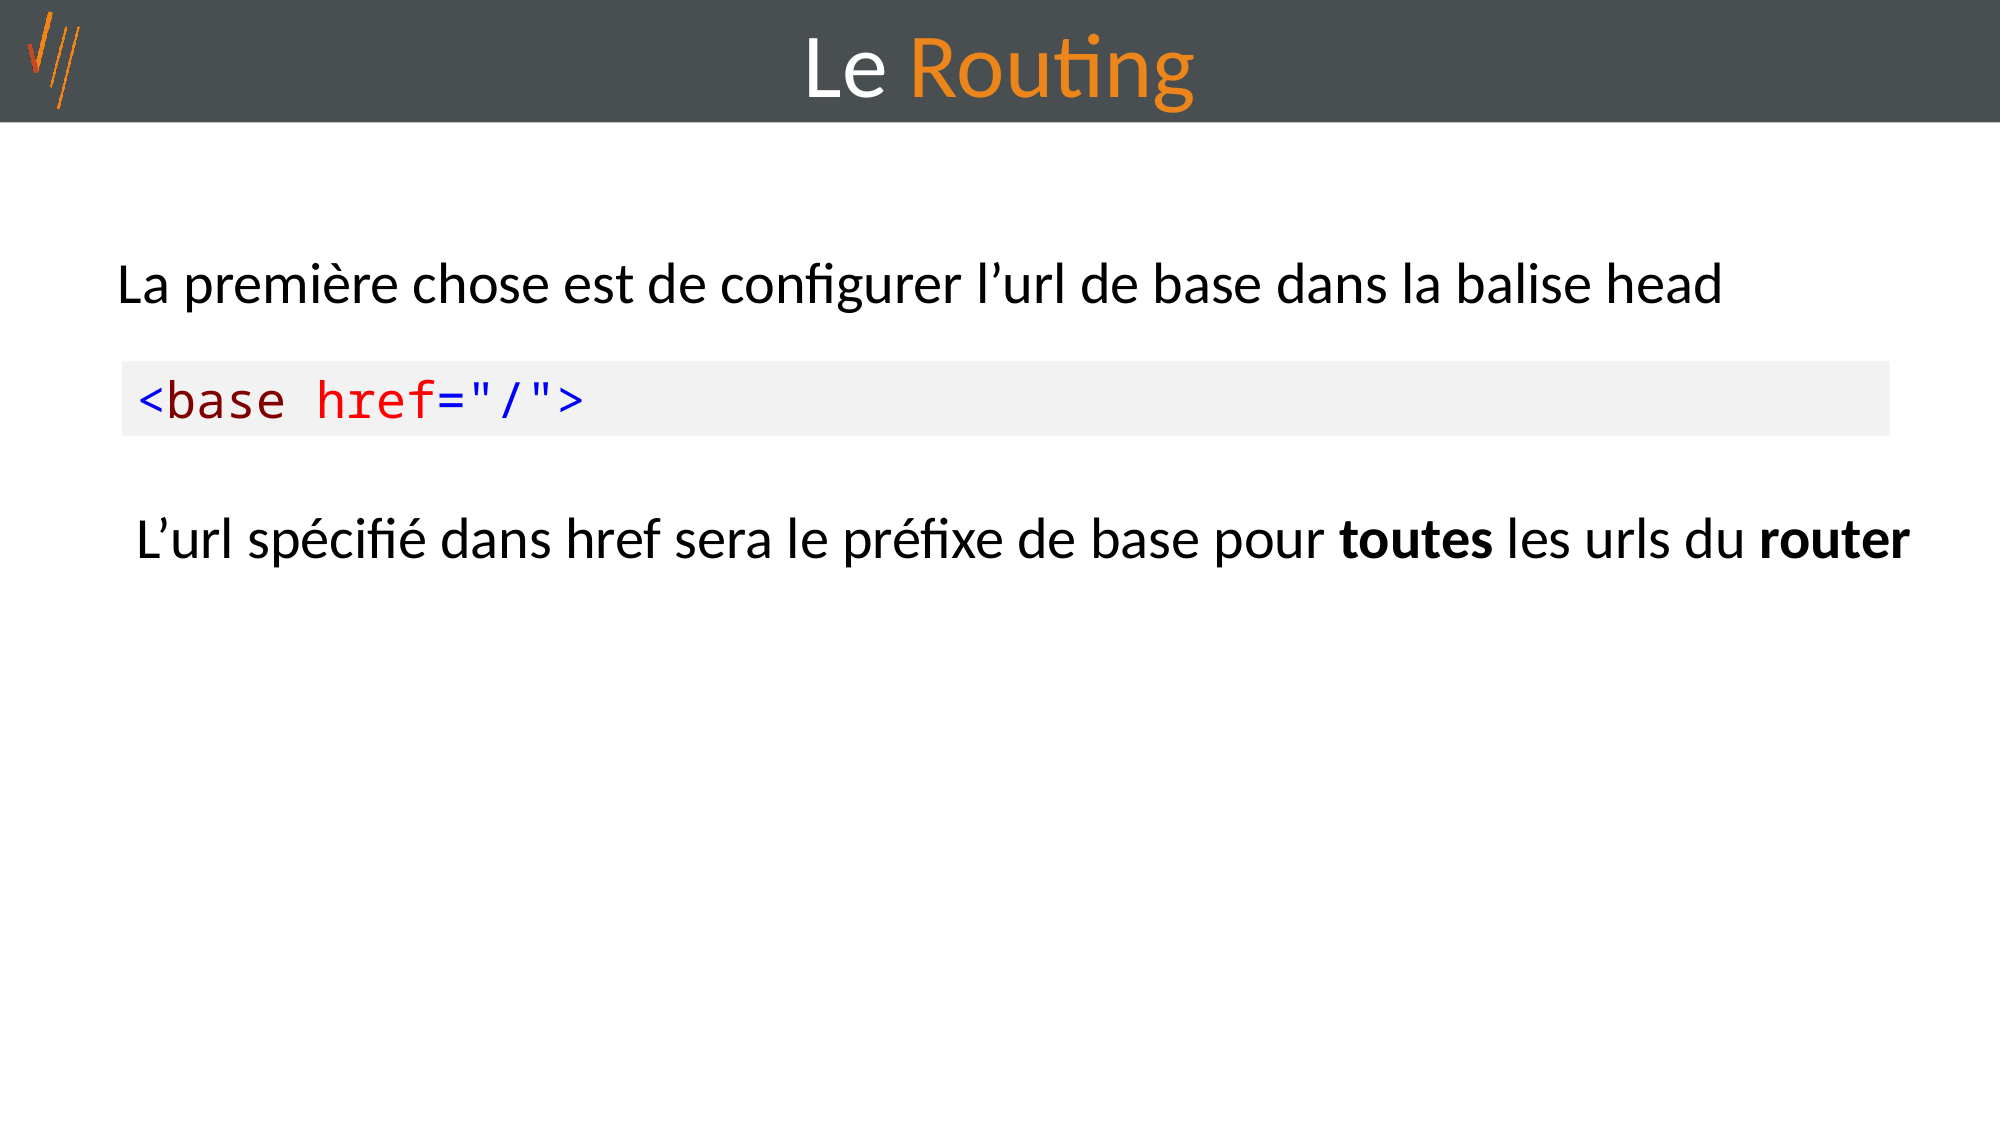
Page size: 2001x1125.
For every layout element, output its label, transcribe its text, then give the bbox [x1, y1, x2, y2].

text_box La première chose est de configurer l’url de base dans la balise head [103, 202, 1897, 323]
text_box L’url spécifié dans href sera le préfixe de base pour toutes les urls du router [121, 492, 1936, 578]
picture [0, 6, 109, 116]
text_box <base href="/"> [121, 361, 1890, 437]
text_box Le Routing [0, 0, 2000, 123]
